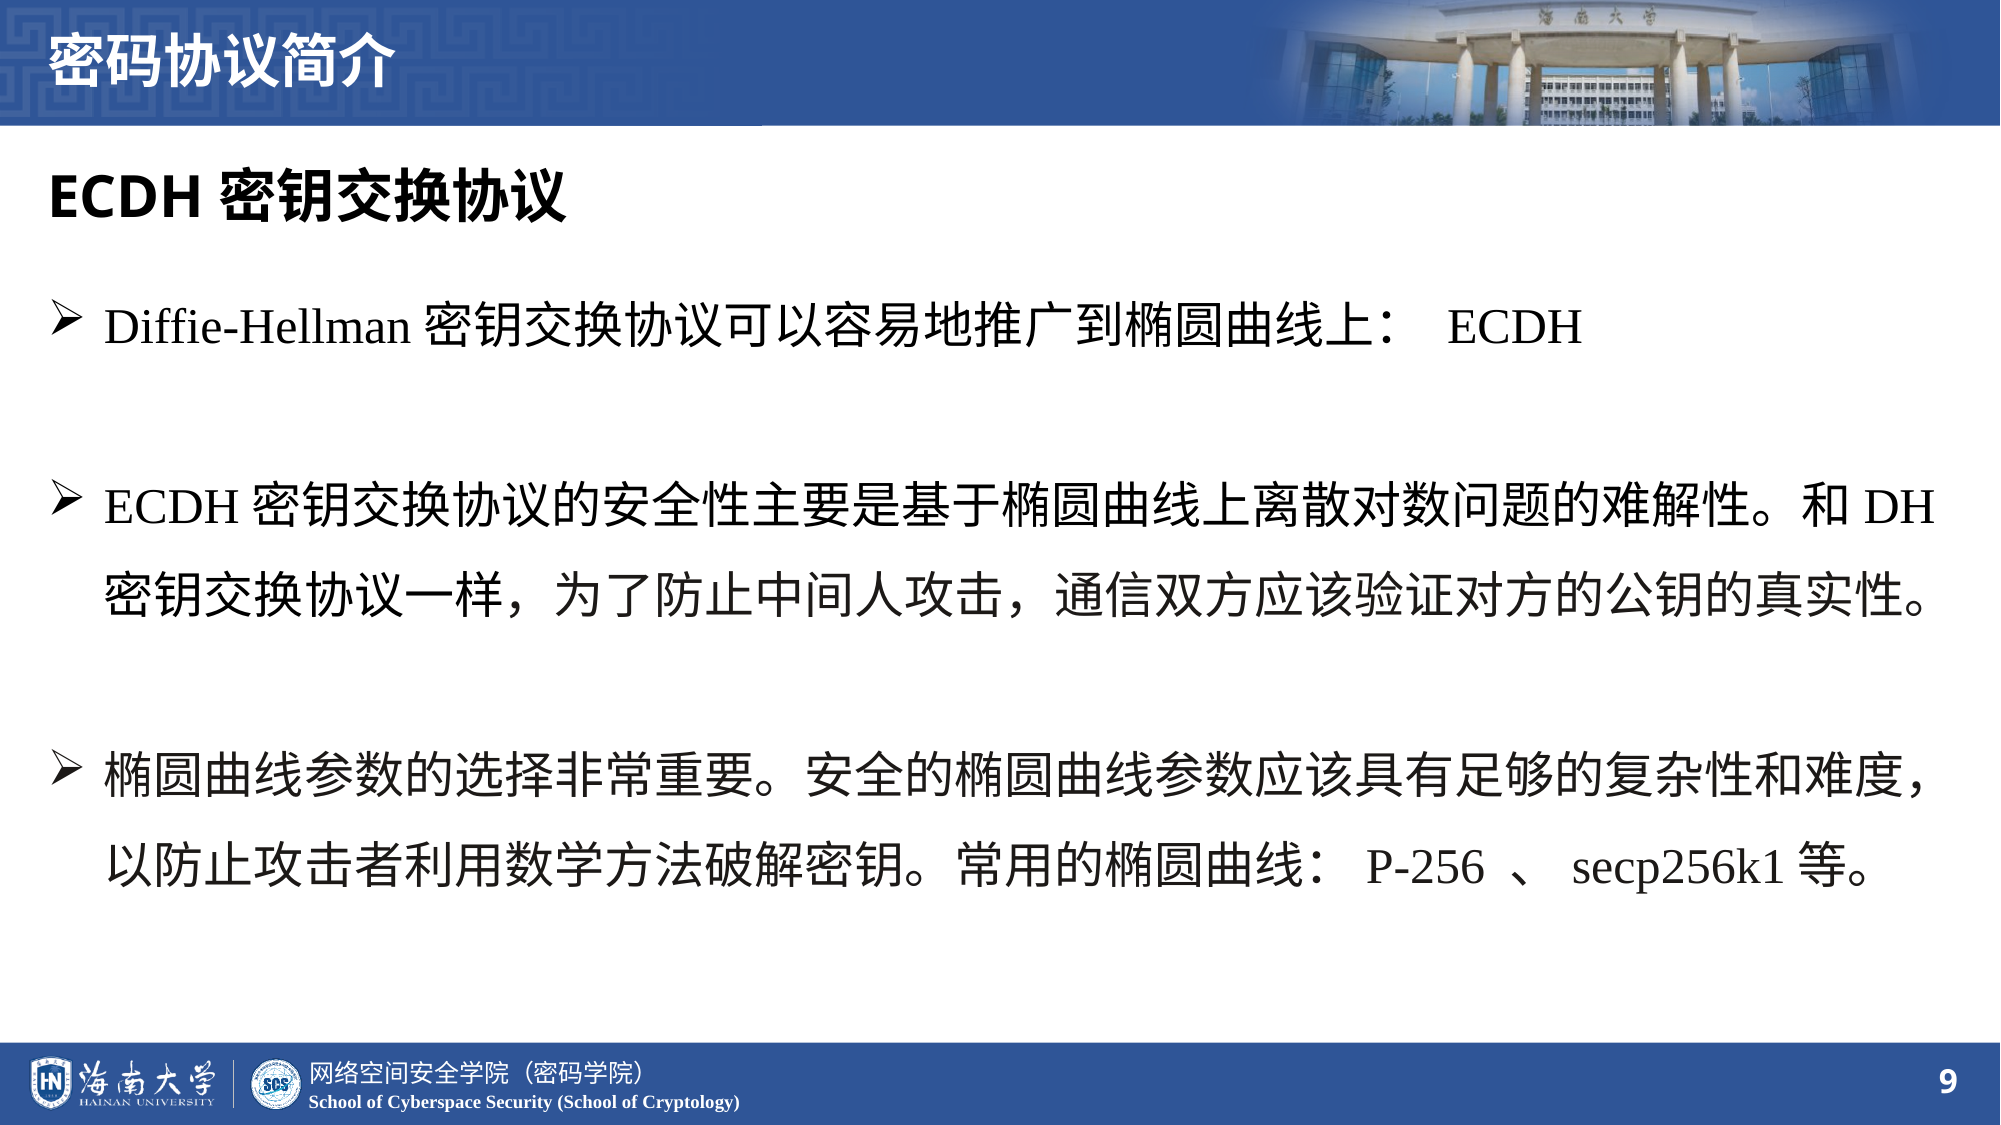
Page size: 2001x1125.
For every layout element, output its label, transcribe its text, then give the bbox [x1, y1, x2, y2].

picture [245, 1108, 306, 1114]
list Diffie-Hellman密钥交换协议可以容易地推广到椭圆曲线上： ECDH ECDH密钥交换协议的安全性主要是基于椭圆曲线上离散对数问题的难解性。和DH密钥交换协议一样，为了防止中间人攻击，通信双方应该验证对方的公钥的真实性。 椭圆曲线参数的选择非常重要。安全的椭圆曲线参数应该具有足够的复杂性和难度，以防止攻击者利用数学方法破解密钥。常用的椭圆曲线：P-256 、secp256k1等。 [32, 255, 1968, 1108]
slide_number 9 [1522, 1053, 1973, 1114]
picture [1190, 0, 2000, 126]
list 密码协议简介 [32, 17, 1297, 109]
list ECDH密钥交换协议 [32, 151, 1968, 245]
picture [27, 1054, 219, 1113]
